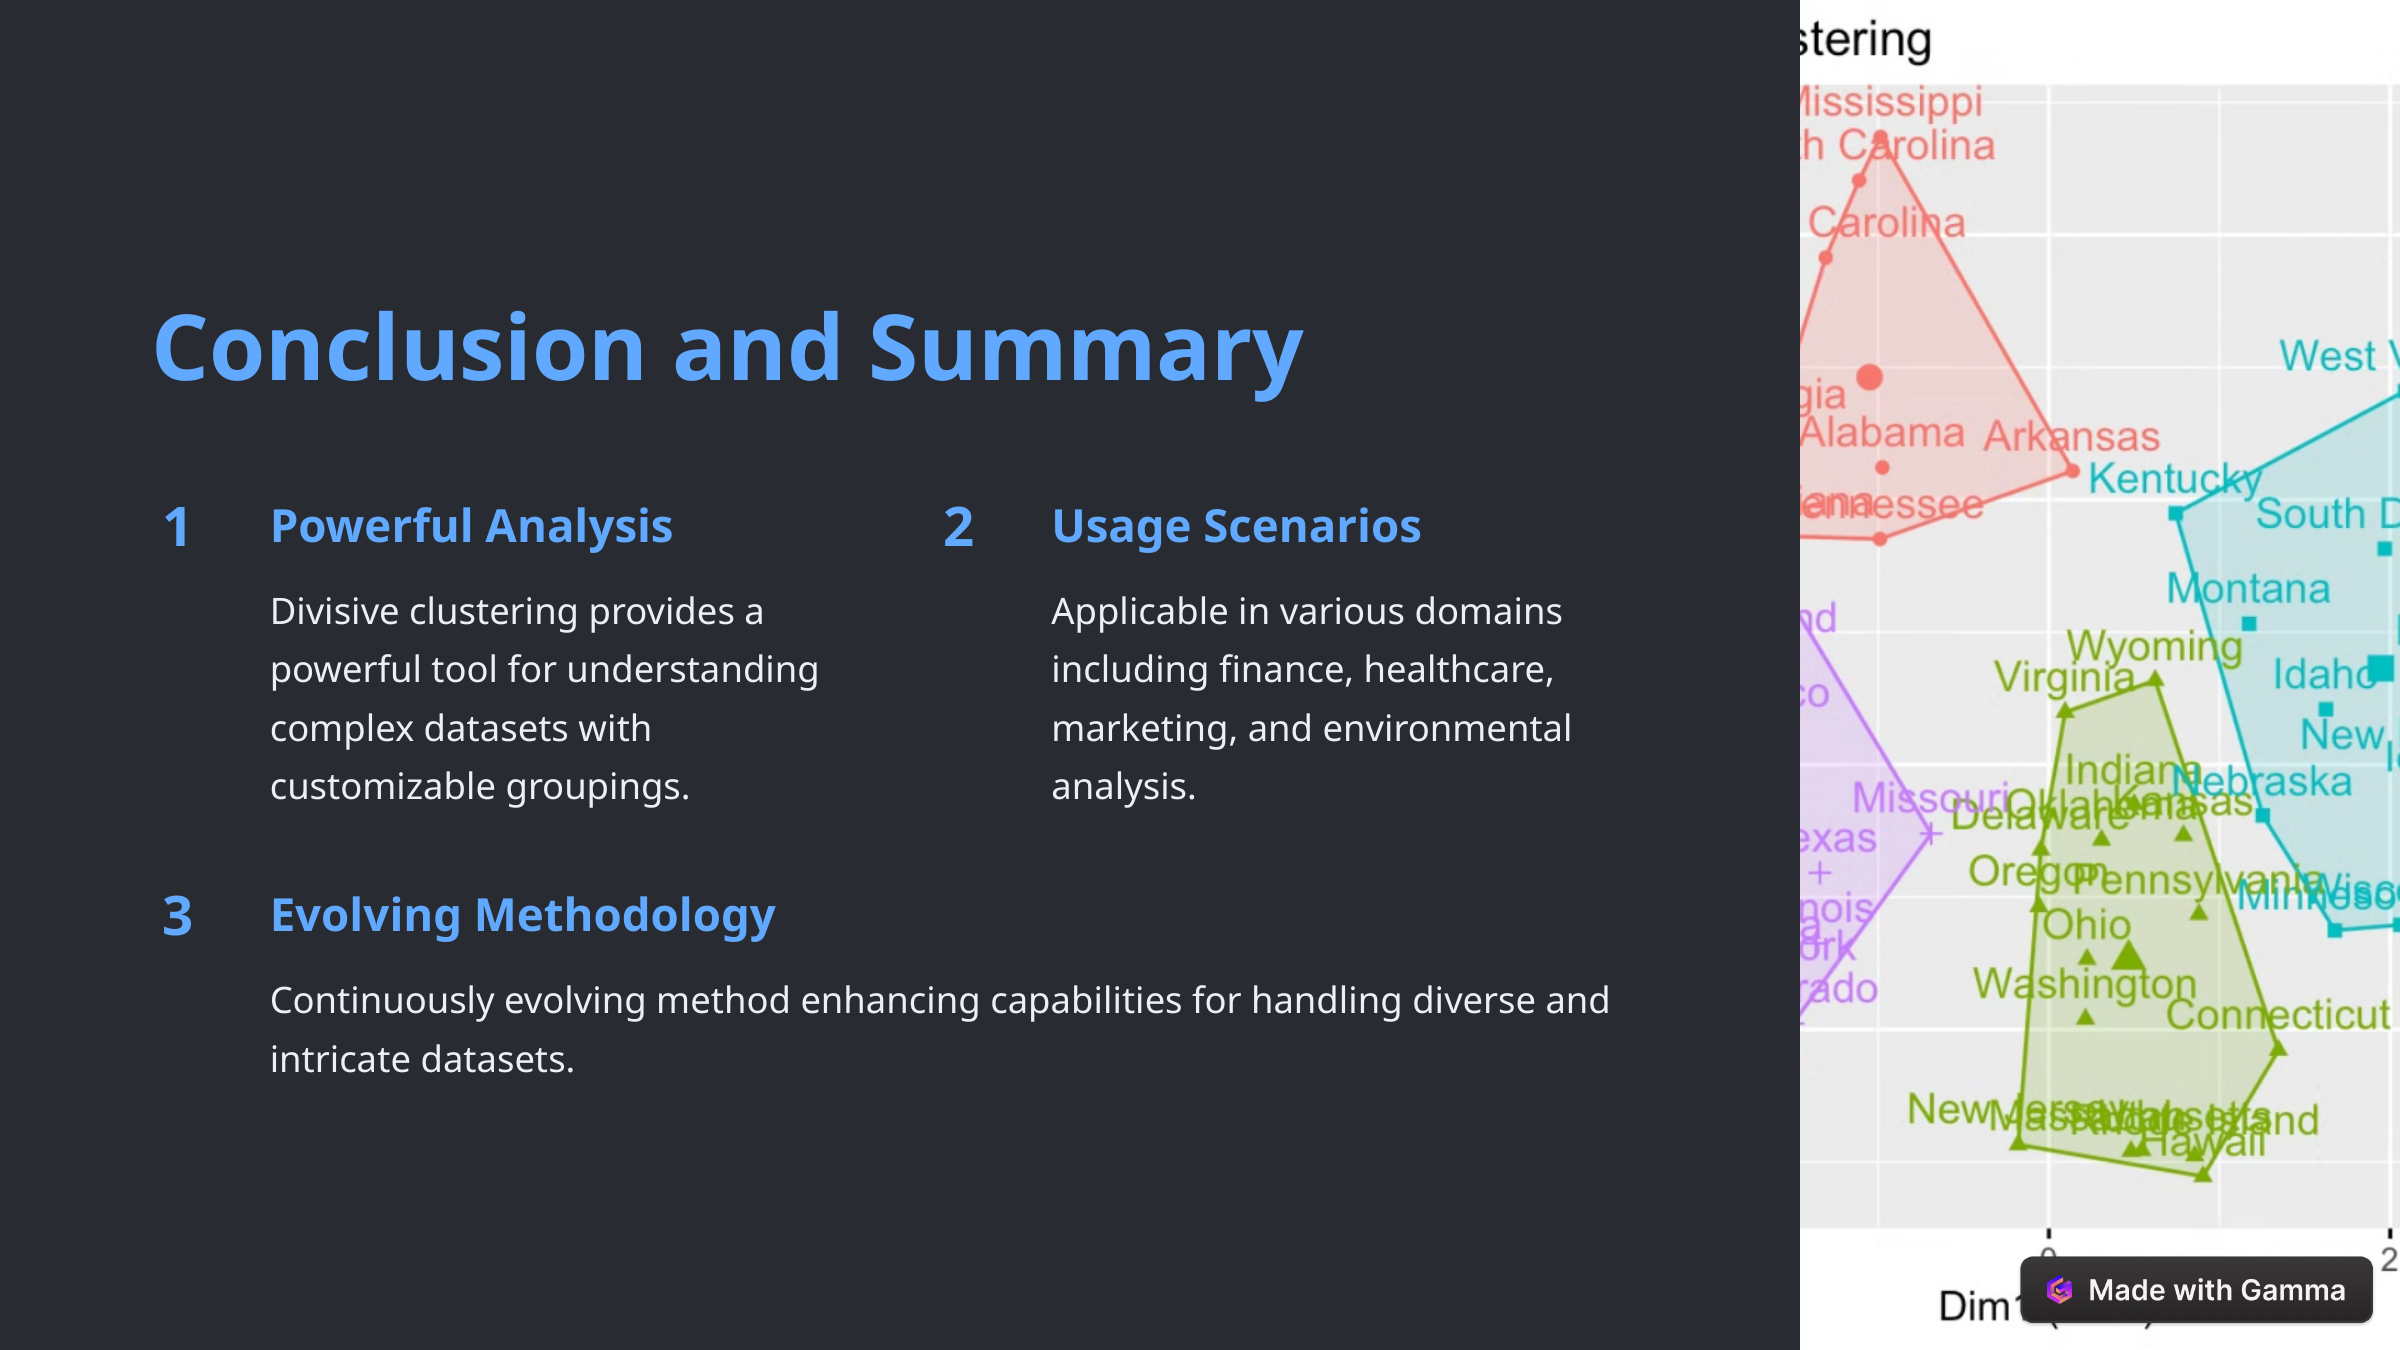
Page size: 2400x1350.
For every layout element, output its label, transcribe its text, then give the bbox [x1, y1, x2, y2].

text_box 2 [943, 481, 975, 550]
text_box Usage Scenarios [1036, 487, 1493, 545]
text_box [918, 474, 1001, 557]
text_box Powerful Analysis [255, 487, 711, 545]
text_box [136, 474, 219, 557]
text_box [136, 864, 219, 947]
text_box Applicable in various domains including finance, healthcare, marketing, and environmental analysis. [1036, 566, 1664, 800]
text_box [0, 0, 1799, 1350]
text_box Continuously evolving method enhancing capabilities for handling diverse and intricate datasets. [255, 955, 1664, 1073]
text_box Evolving Methodology [255, 876, 711, 934]
text_box Divisive clustering provides a powerful tool for understanding complex datasets with customizable groupings. [255, 566, 882, 800]
text_box Conclusion and Summary [136, 277, 1155, 392]
picture [1799, 0, 2400, 1350]
text_box 1 [167, 481, 188, 550]
text_box 3 [162, 871, 193, 940]
